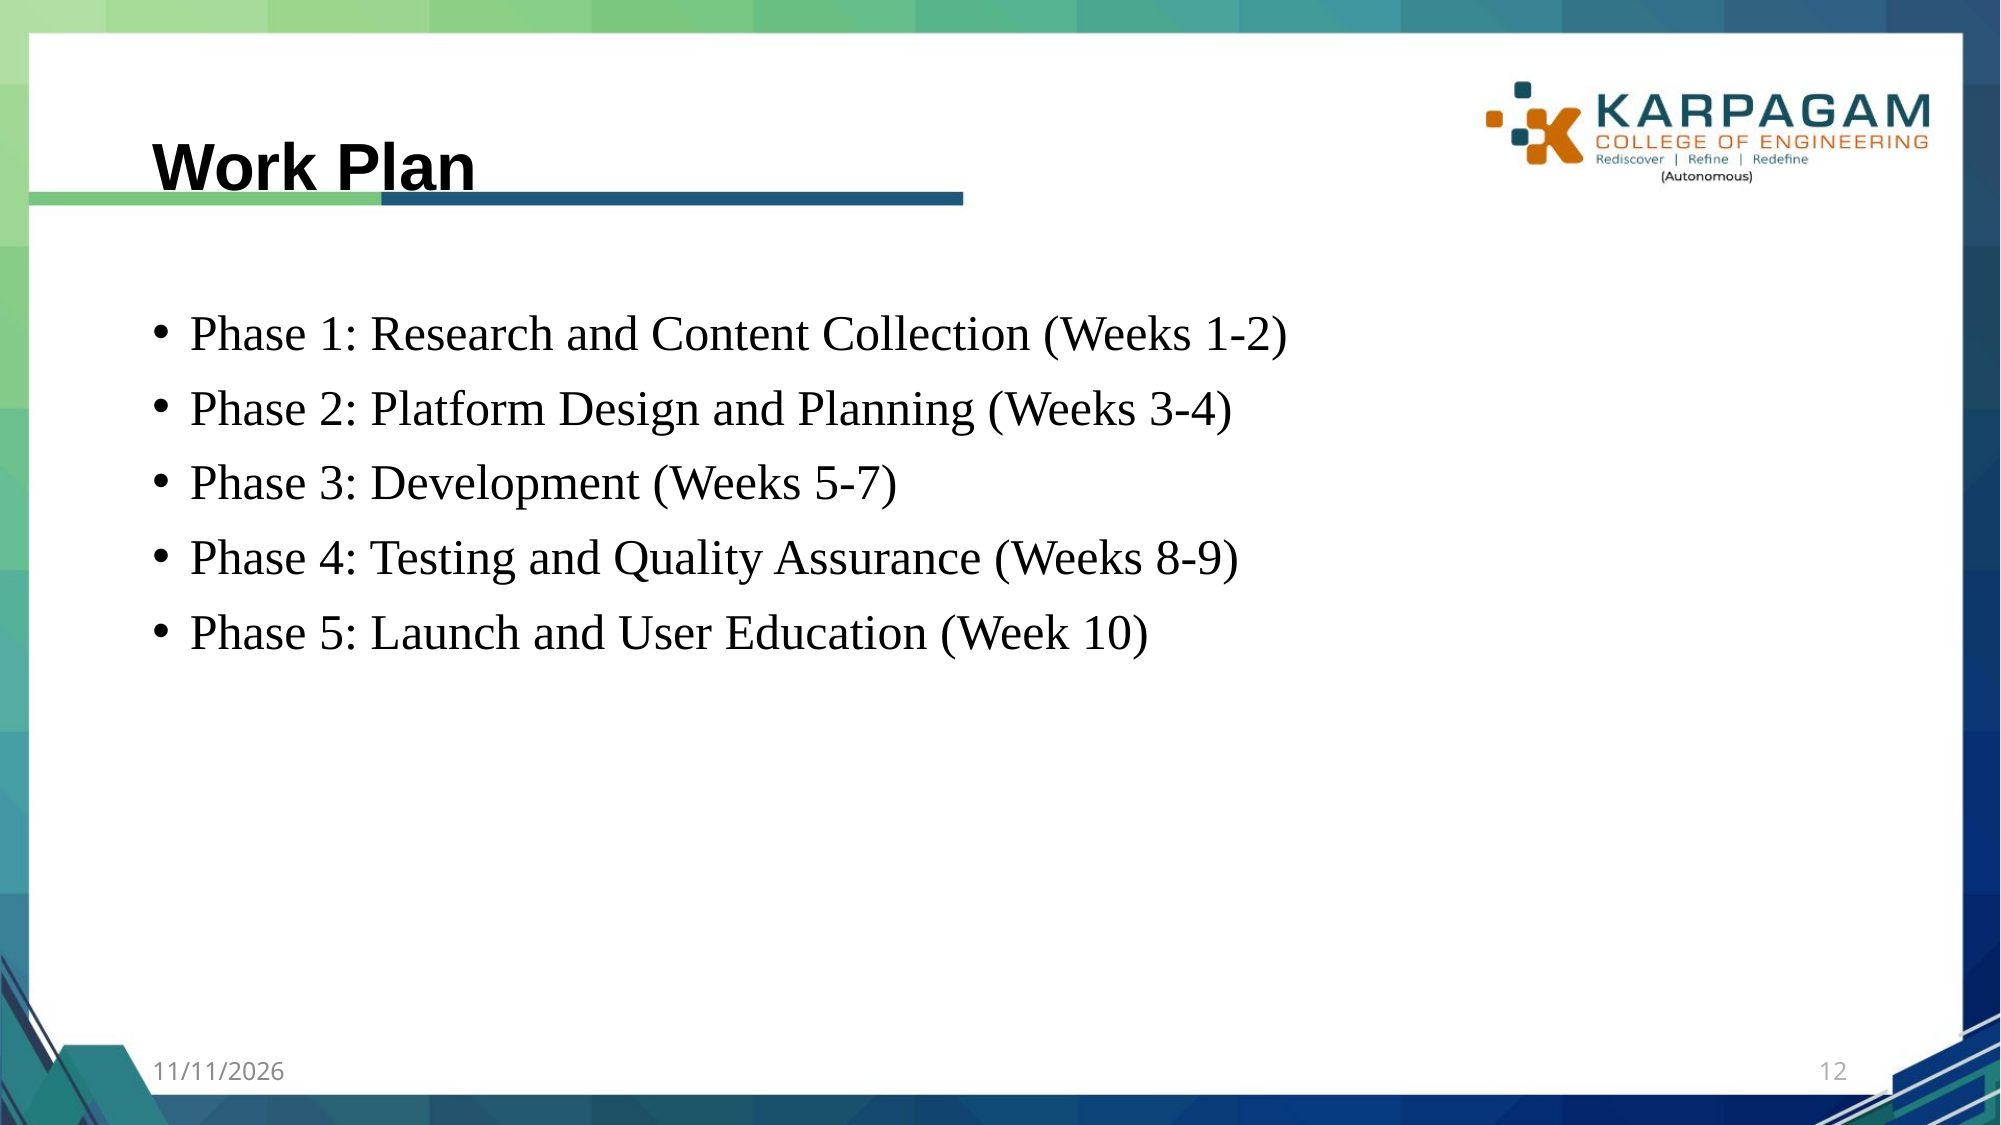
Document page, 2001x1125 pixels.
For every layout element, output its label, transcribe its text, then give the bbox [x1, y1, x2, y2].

picture [0, 0, 2001, 1125]
list Phase 1: Research and Content Collection (Weeks 1-2) Phase 2: Platform Design and Planning (Weeks 3-4) Phase 3: Development (Weeks 5-7) Phase 4: Testing and Quality Assurance (Weeks 8-9) Phase 5: Launch and User Education (Week 10) [137, 299, 1863, 1014]
footer [662, 1042, 1338, 1103]
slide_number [137, 1042, 588, 1103]
title Work Plan [137, 59, 1863, 278]
slide_number 12 [1412, 1042, 1863, 1103]
